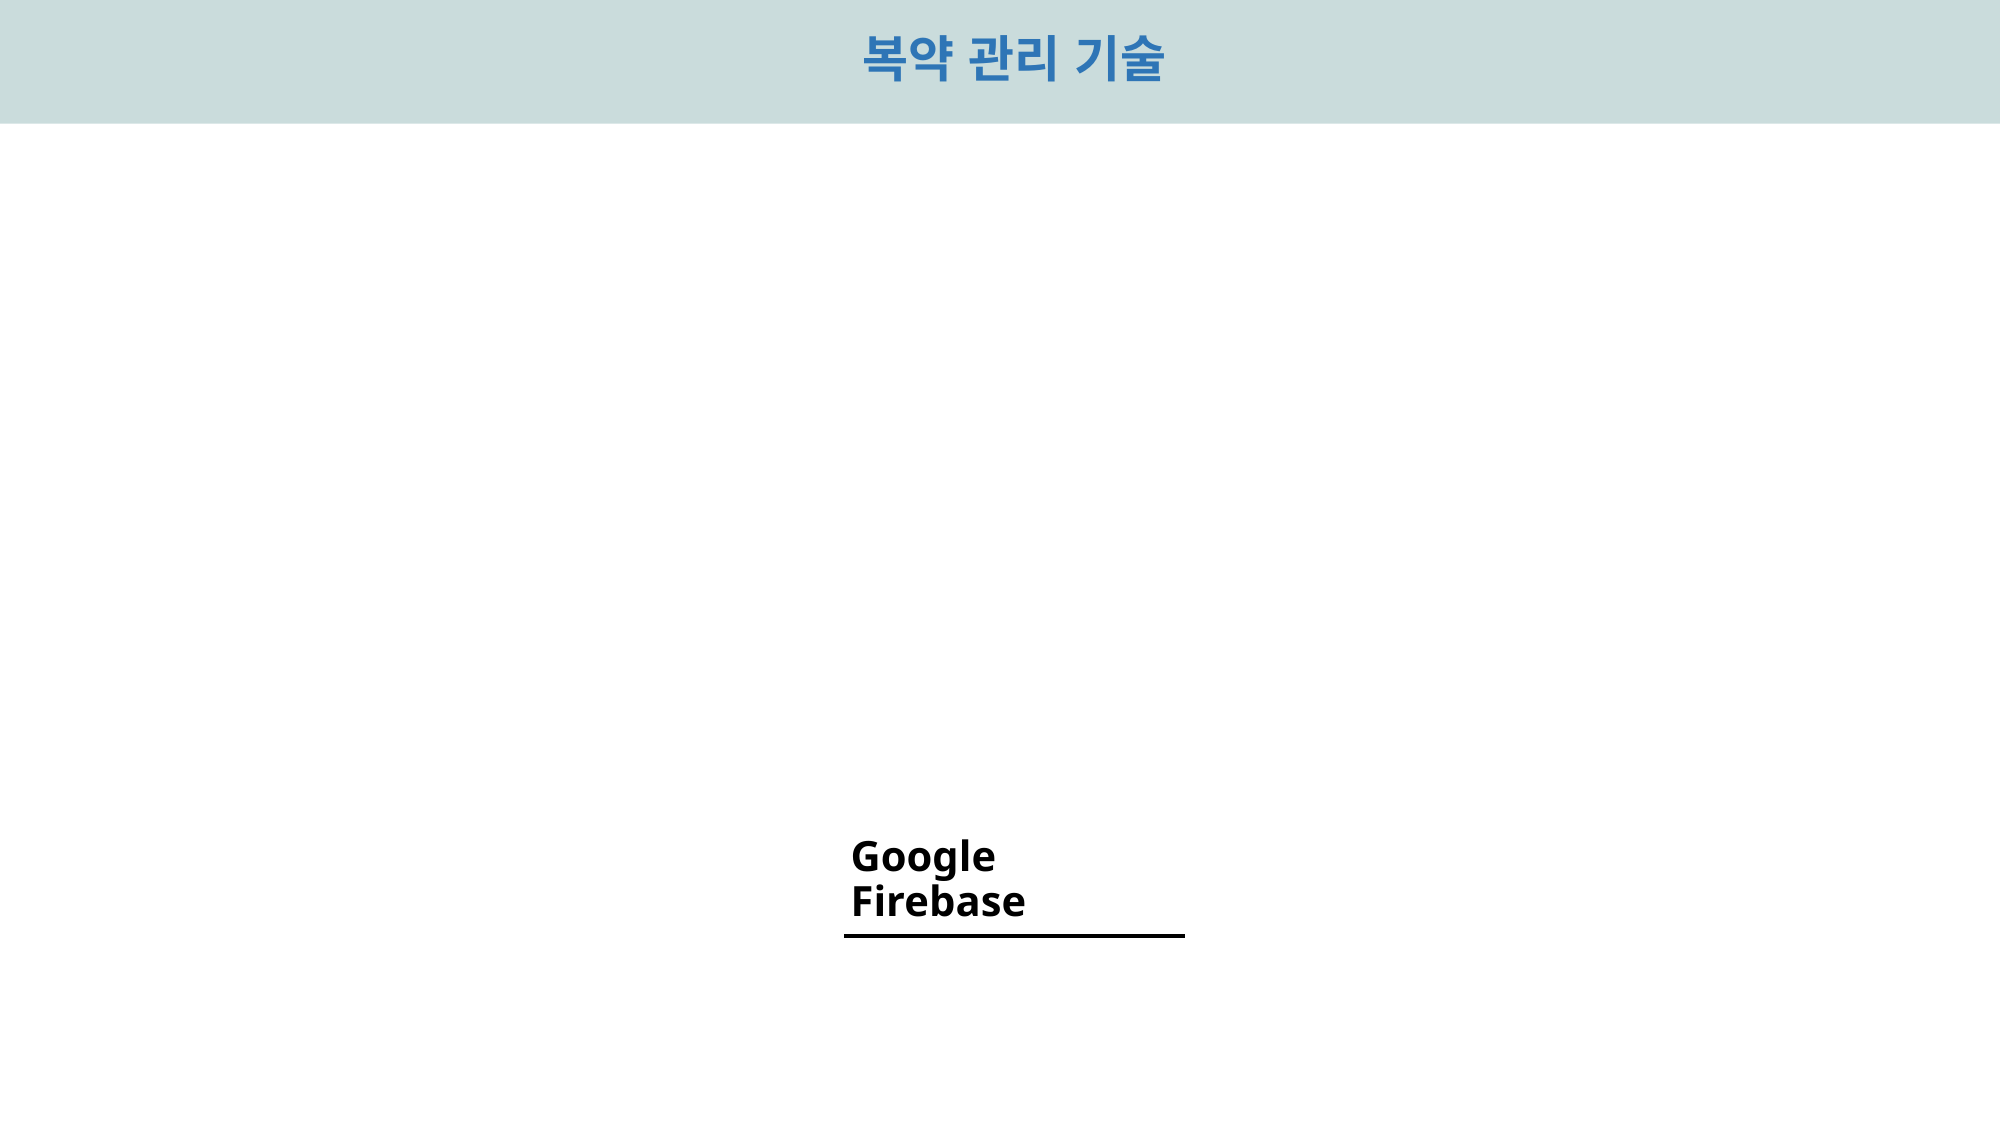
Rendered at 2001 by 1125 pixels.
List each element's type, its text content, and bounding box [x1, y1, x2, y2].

text_box 복약 관리 기술 [705, 33, 1324, 90]
text_box [0, 0, 2000, 125]
text_box Google Firebase [830, 825, 1199, 936]
